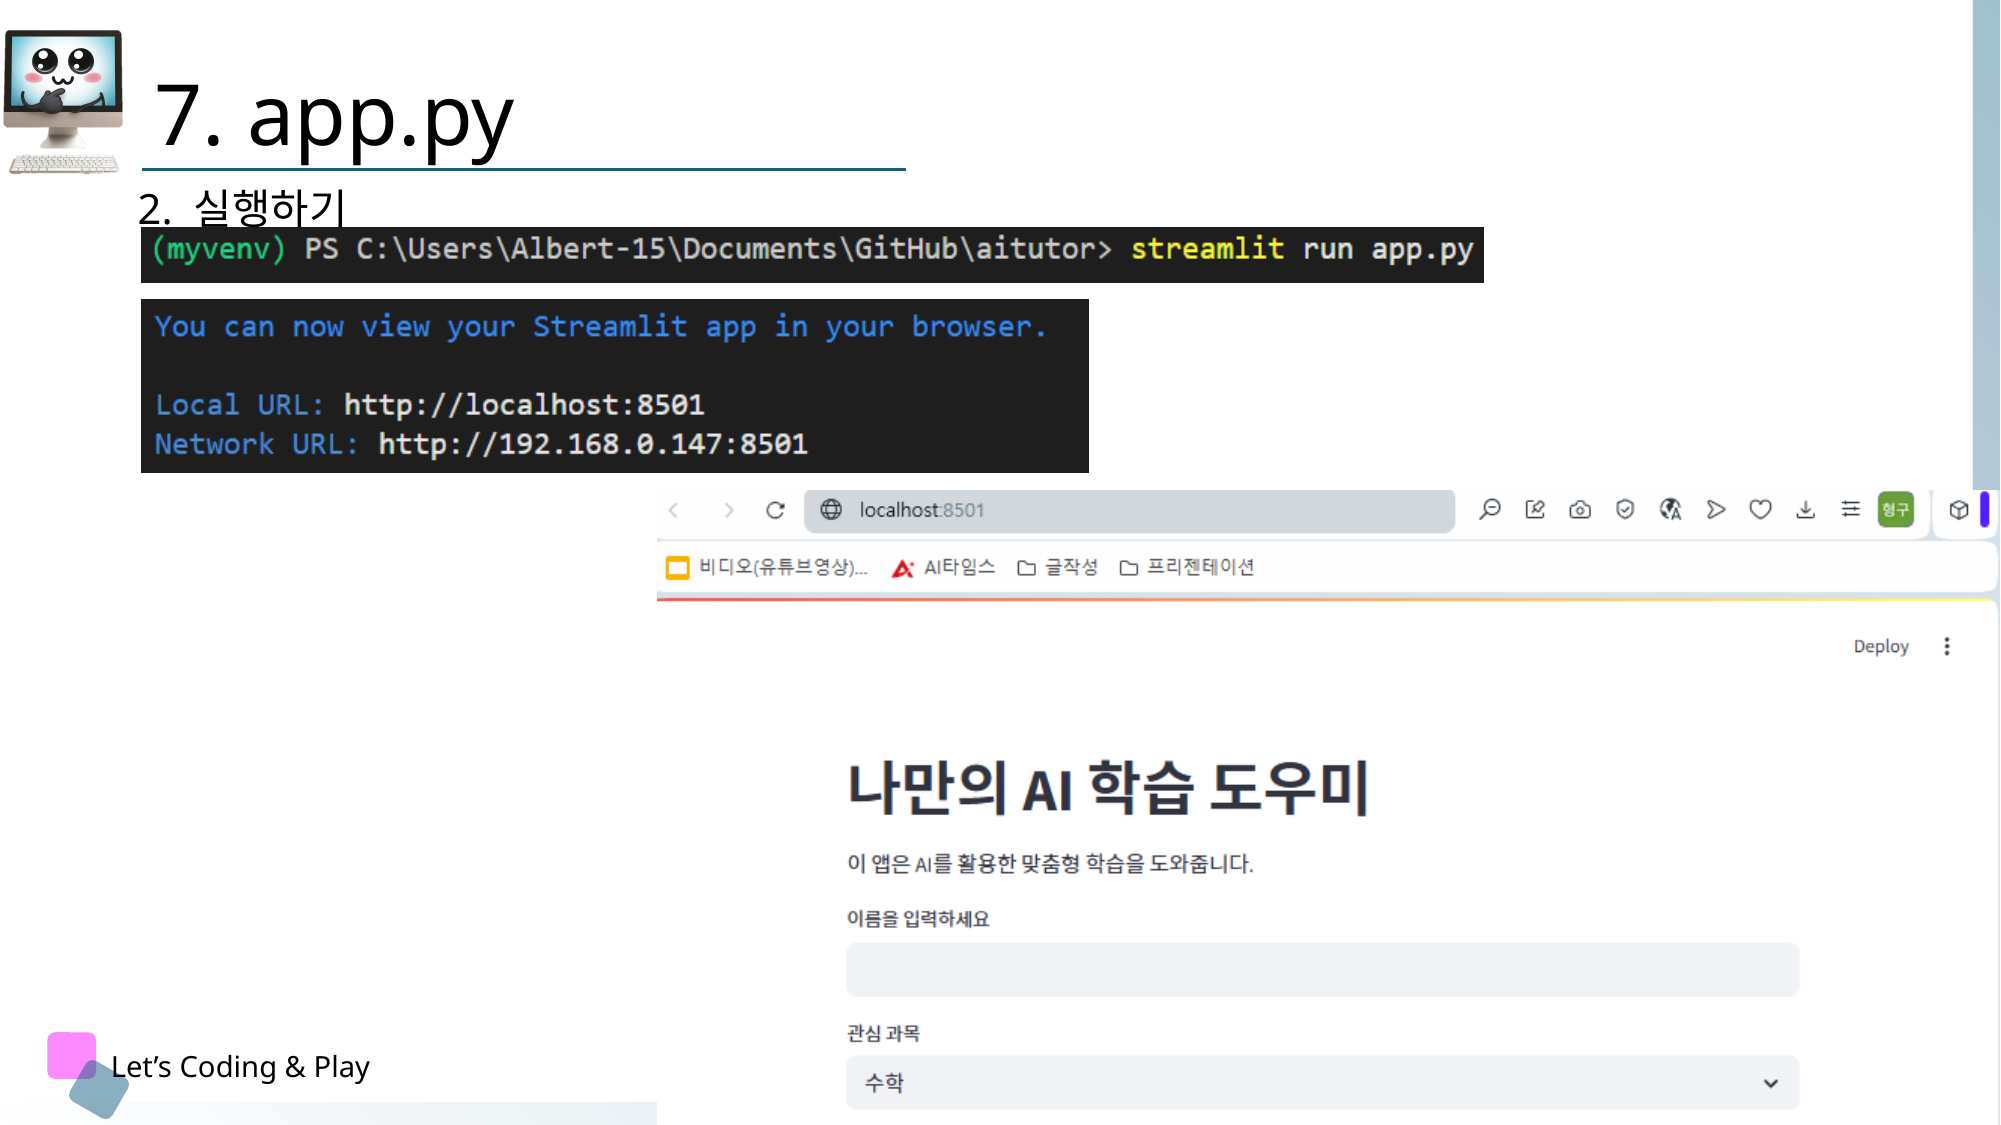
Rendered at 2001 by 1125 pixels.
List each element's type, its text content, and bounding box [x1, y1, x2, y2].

picture [0, 24, 124, 179]
text_box 2. 실행하기 [123, 150, 696, 241]
picture [656, 490, 2000, 1125]
picture [141, 298, 1090, 474]
picture [141, 226, 1485, 283]
text_box 7. app.py [139, 64, 1725, 172]
